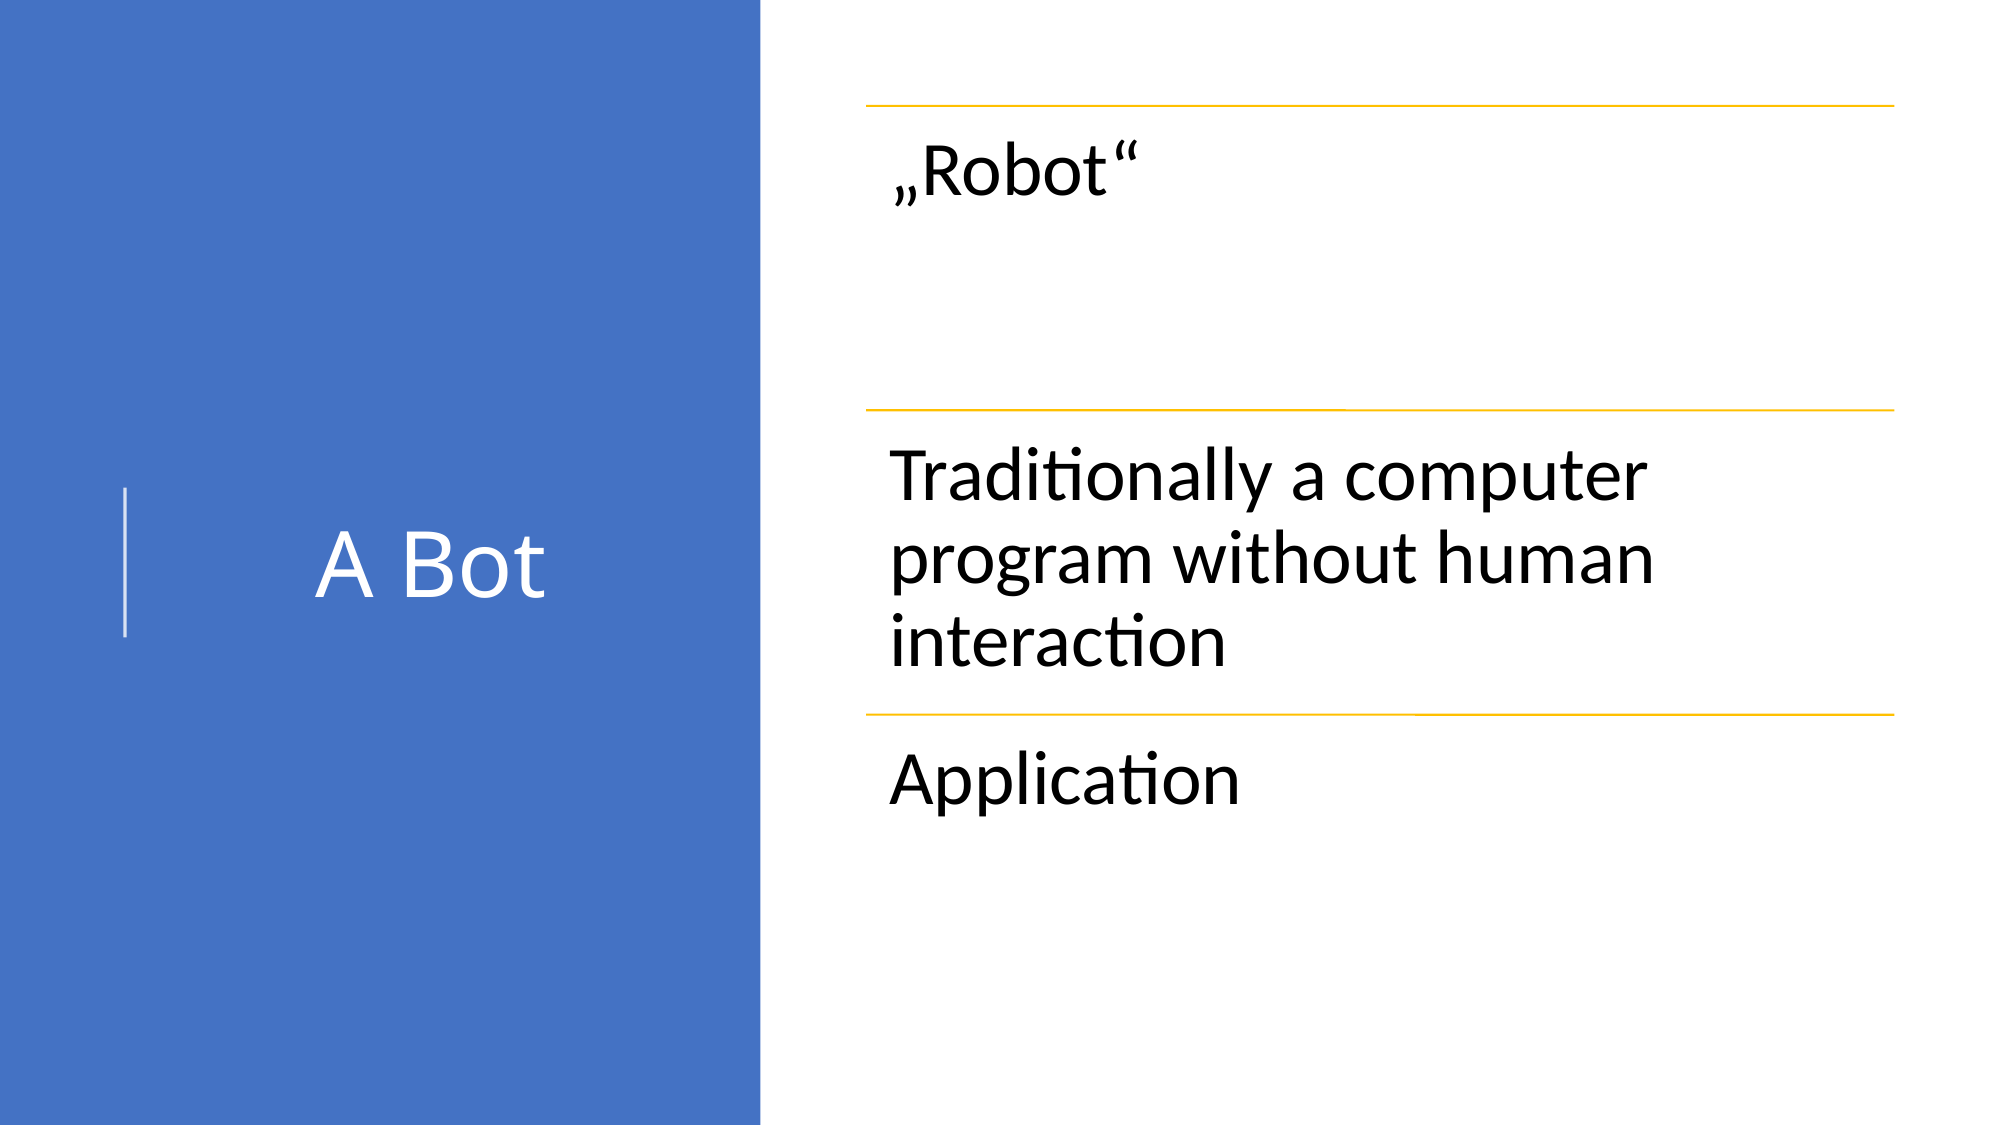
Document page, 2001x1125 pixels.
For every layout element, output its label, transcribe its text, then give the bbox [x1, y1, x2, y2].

text_box [0, 0, 761, 1125]
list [866, 105, 1895, 1020]
title A Bot [154, 116, 708, 1020]
